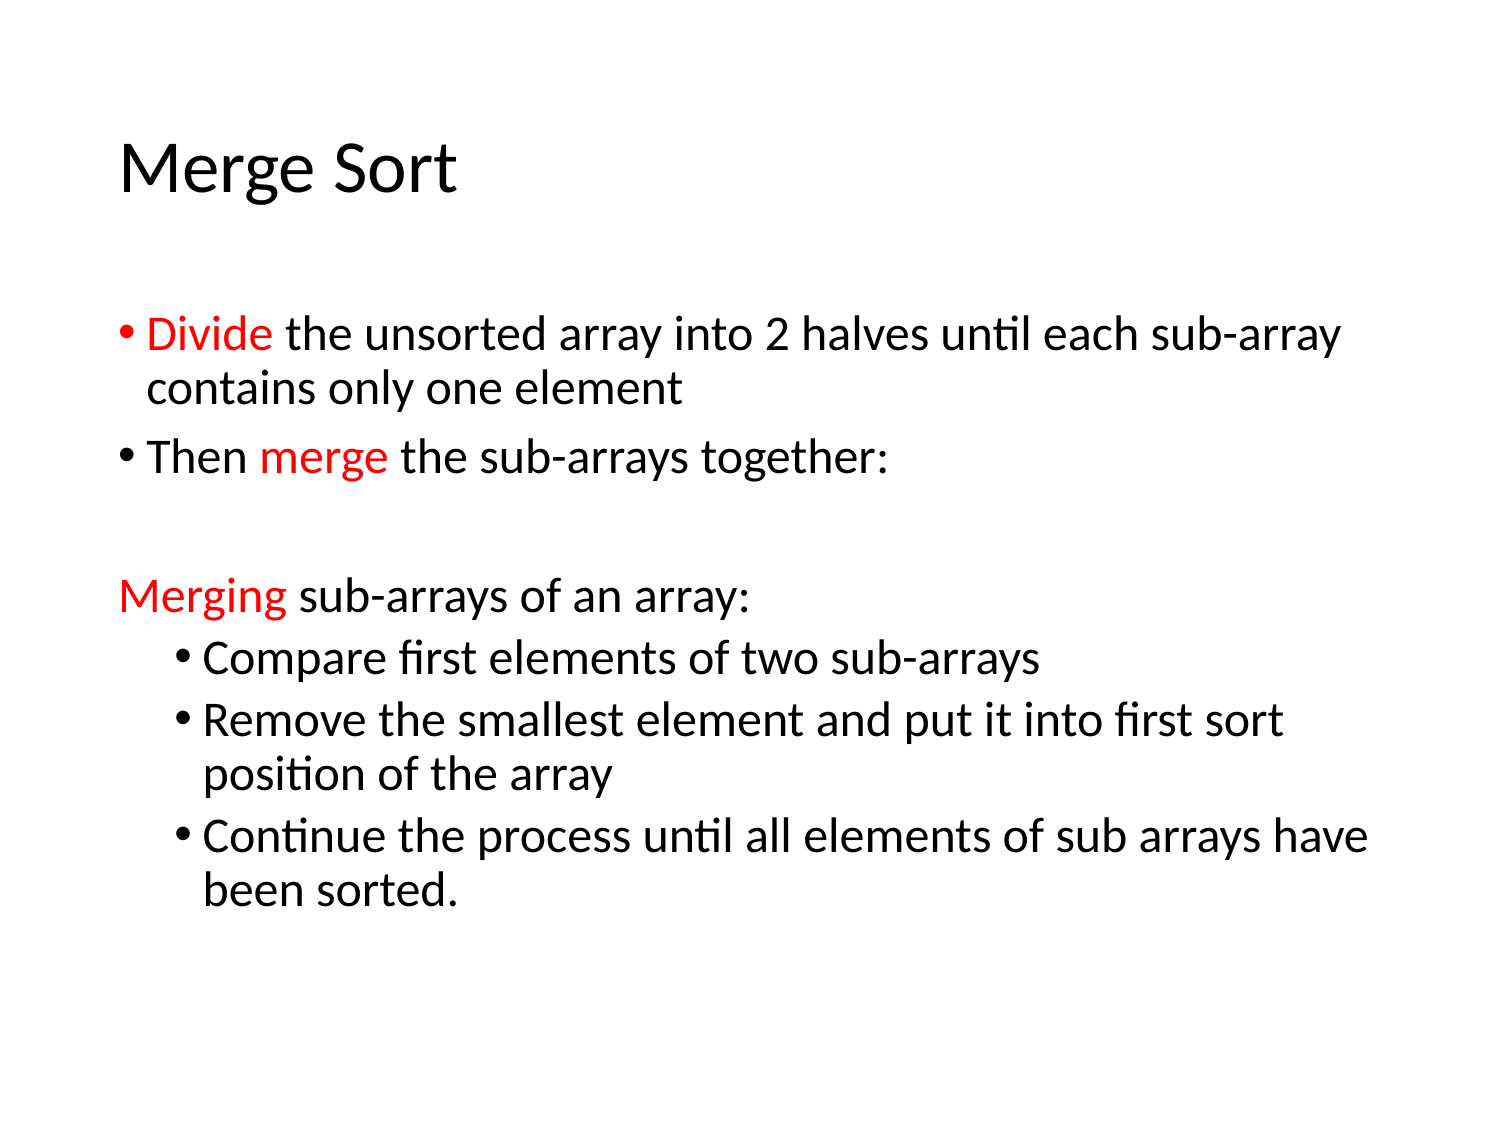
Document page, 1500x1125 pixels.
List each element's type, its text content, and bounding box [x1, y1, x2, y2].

title Merge Sort [103, 59, 1397, 278]
list Divide the unsorted array into 2 halves until each sub-array contains only one element Then merge the sub-arrays together: Merging sub-arrays of an array: Compare first elements of two sub-arrays Remove the smallest element and put it into first sort position of the array Continue the process until all elements of sub arrays have been sorted. [103, 299, 1397, 1014]
